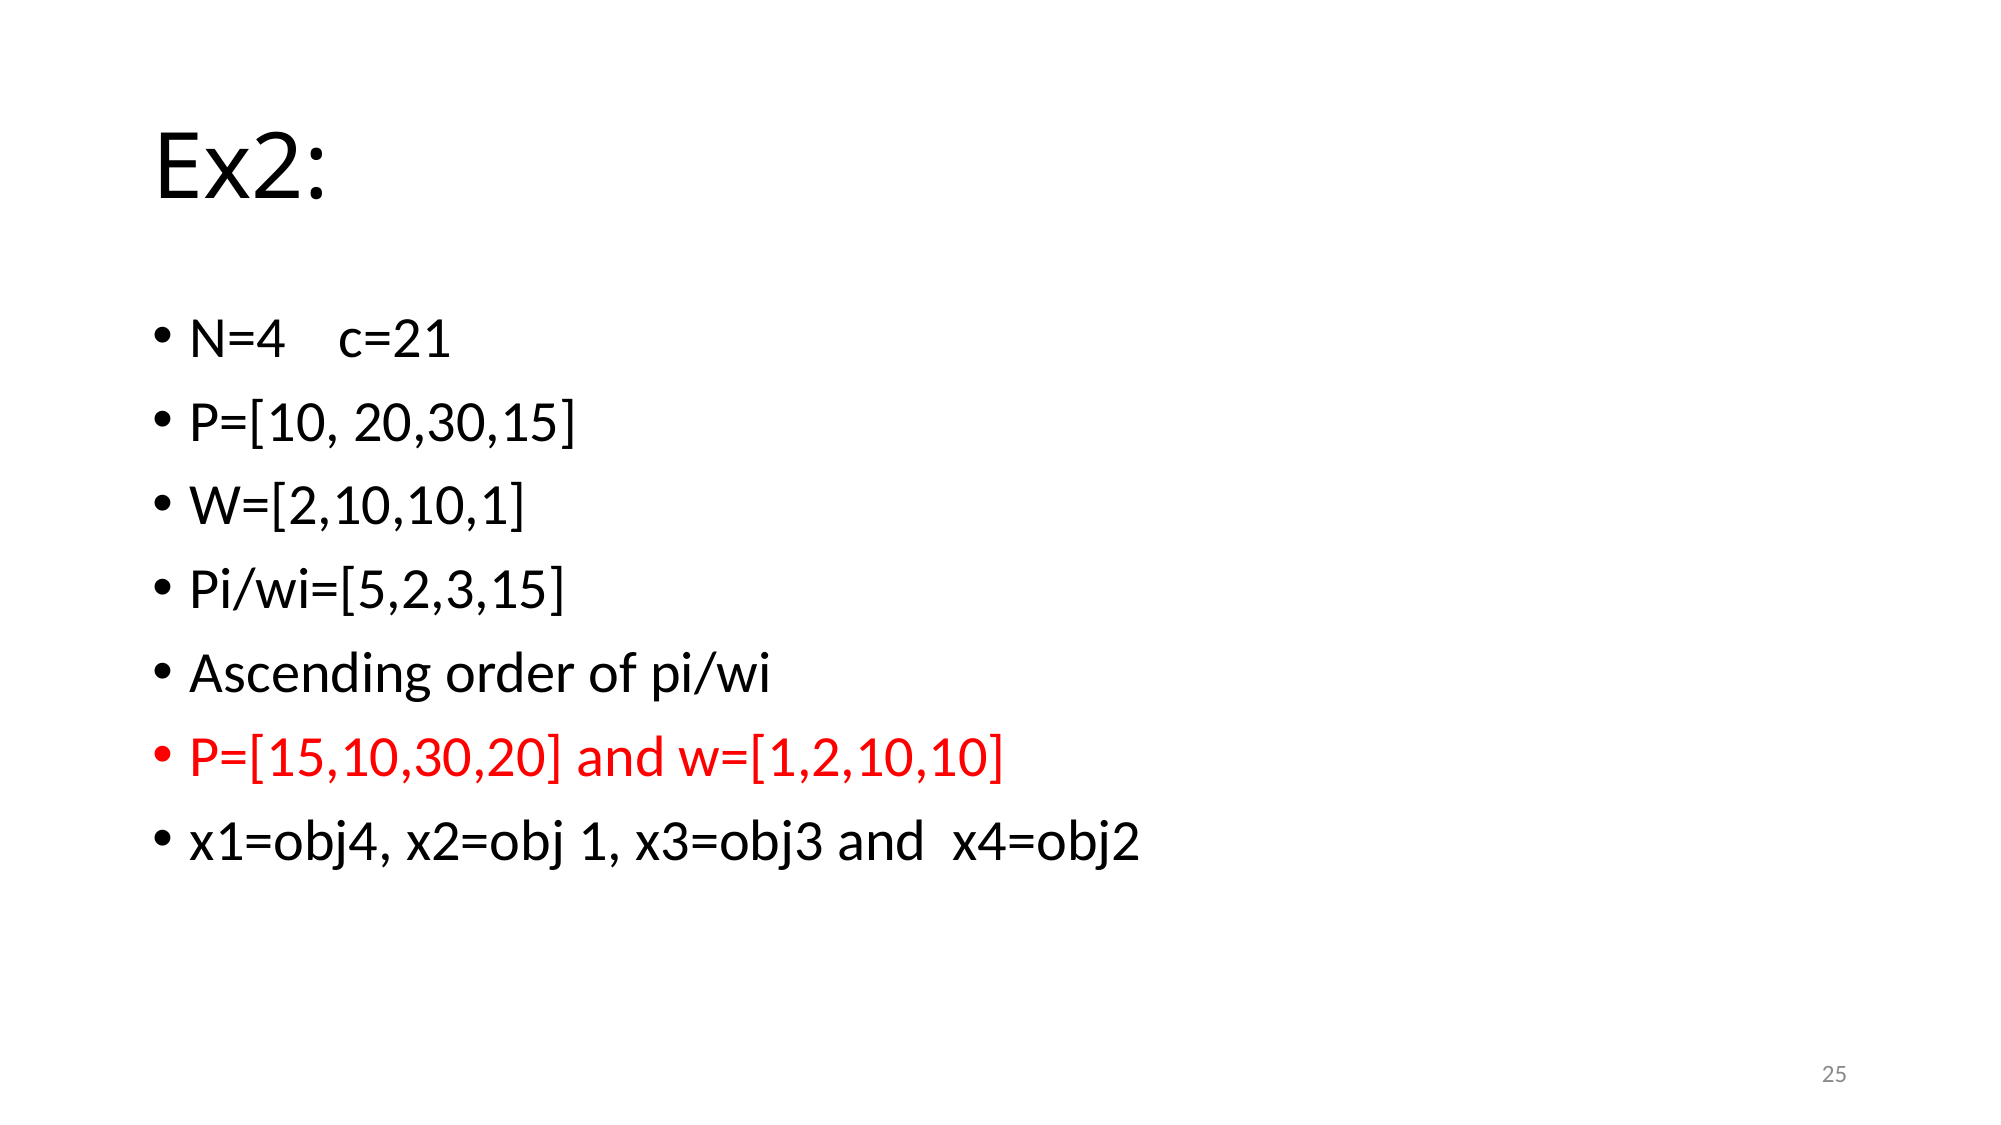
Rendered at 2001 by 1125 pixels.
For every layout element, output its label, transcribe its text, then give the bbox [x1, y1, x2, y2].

list N=4 c=21 P=[10, 20,30,15] W=[2,10,10,1] Pi/wi=[5,2,3,15] Ascending order of pi/wi P=[15,10,30,20] and w=[1,2,10,10] x1=obj4, x2=obj 1, x3=obj3 and x4=obj2 [137, 299, 1863, 1014]
slide_number 25 [1412, 1042, 1863, 1103]
title Ex2: [137, 59, 1863, 278]
